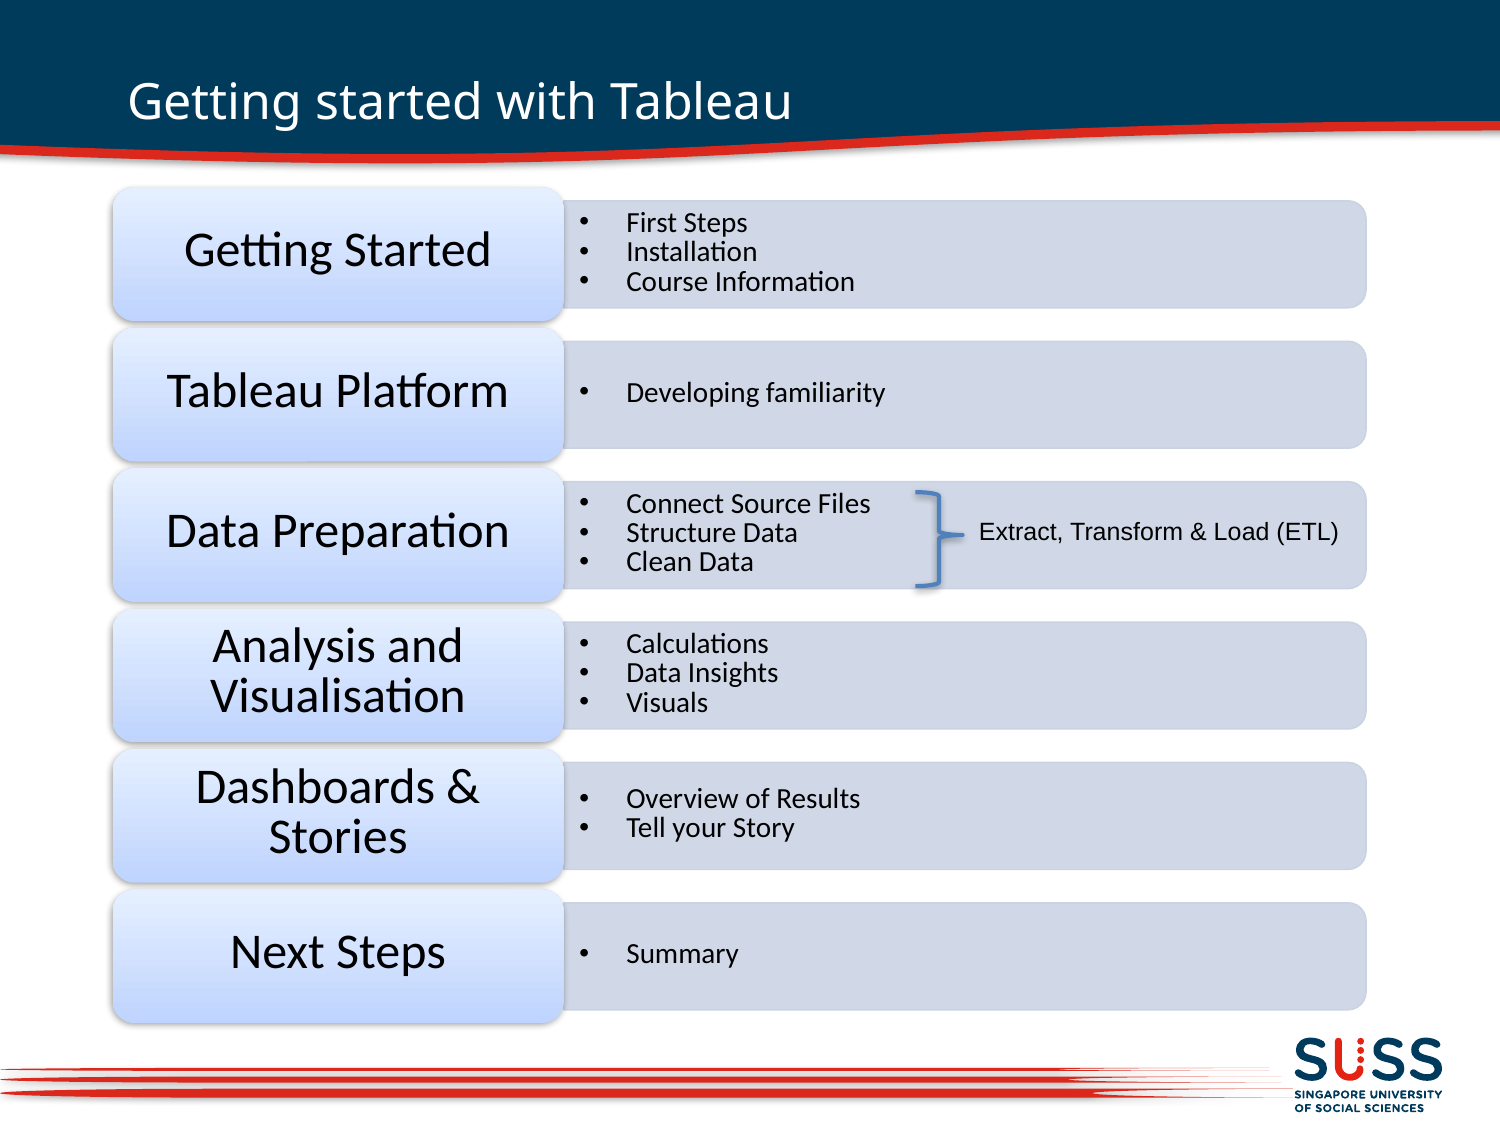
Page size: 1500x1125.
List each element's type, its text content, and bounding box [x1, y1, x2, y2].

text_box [112, 187, 1367, 1024]
title Getting started with Tableau [112, 62, 1350, 163]
